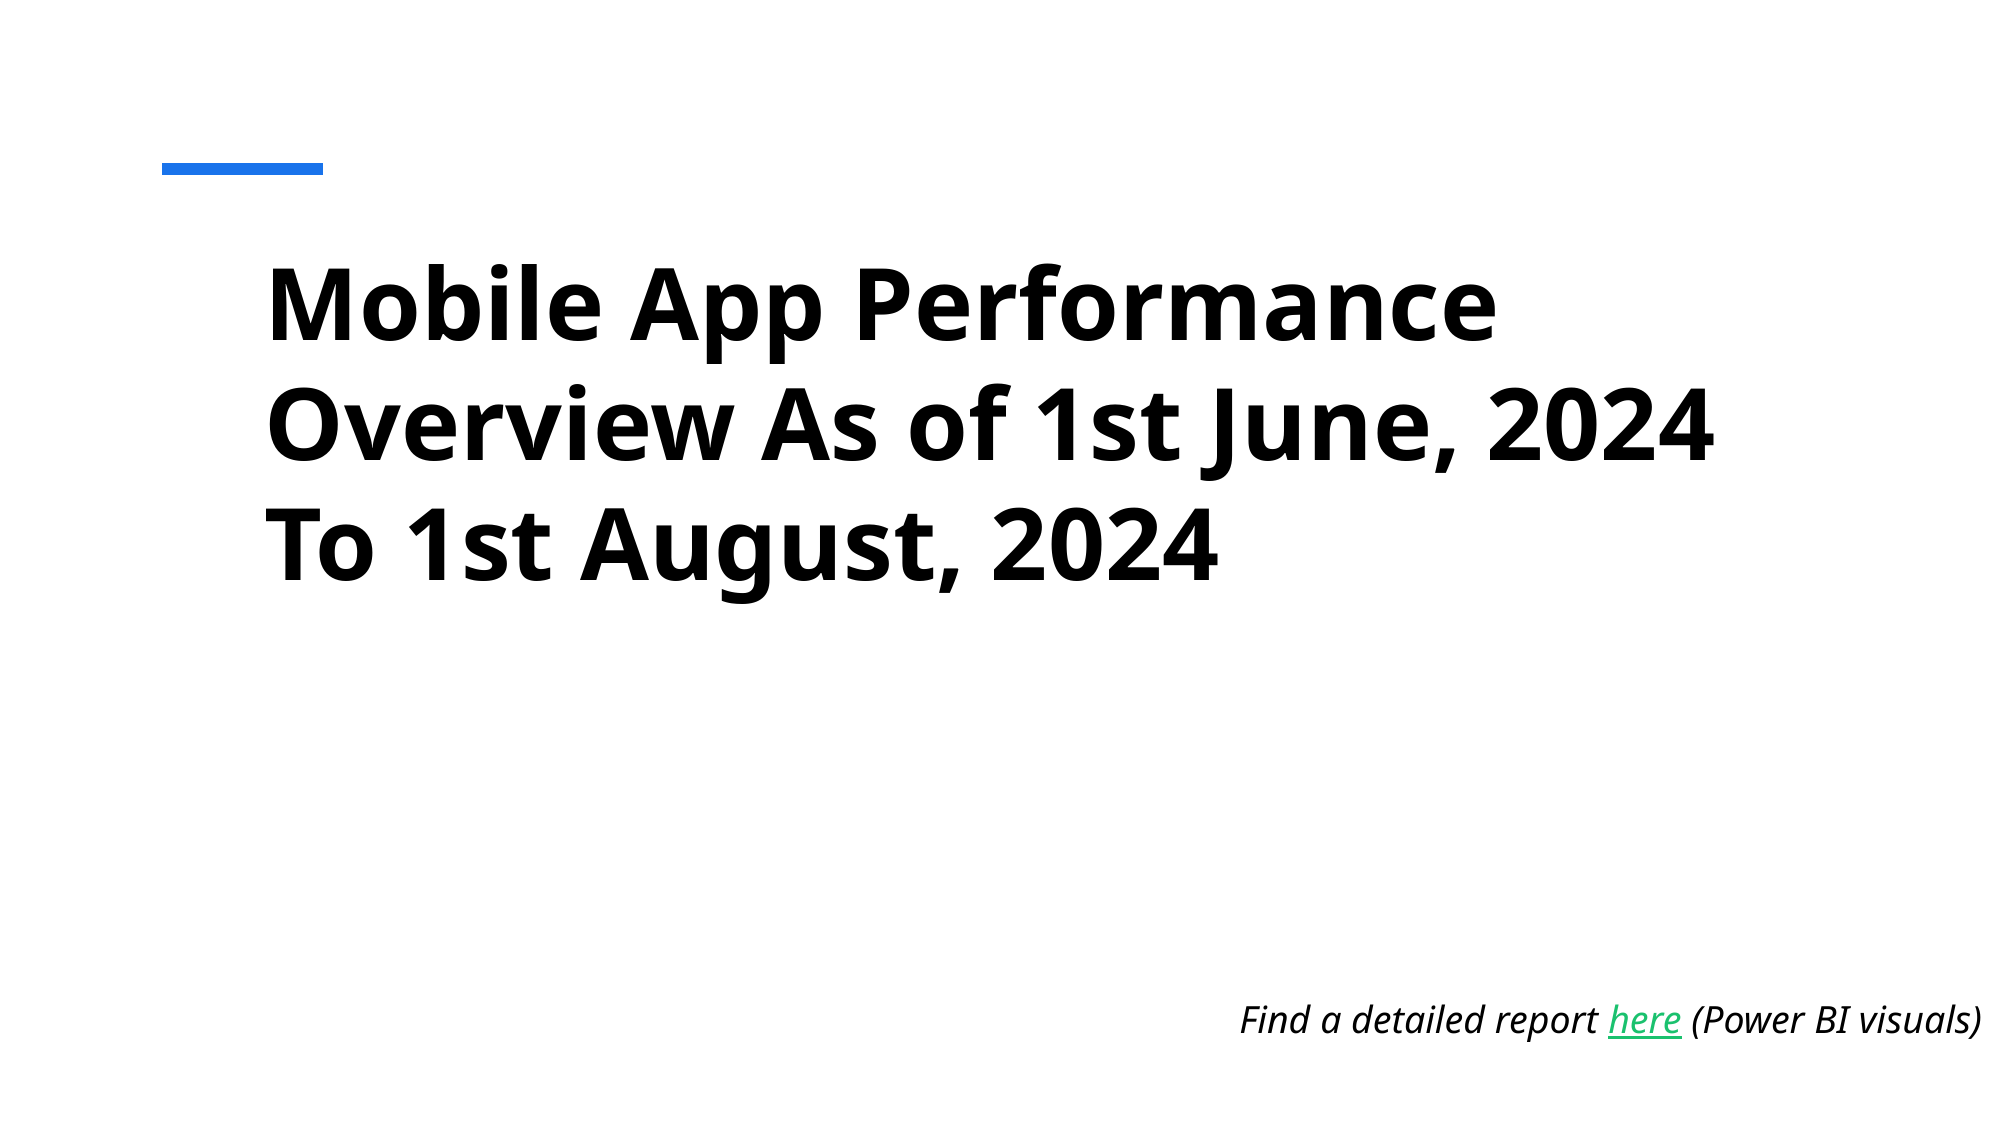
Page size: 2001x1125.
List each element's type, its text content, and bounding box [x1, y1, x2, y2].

title Mobile App Performance Overview As of 1st June, 2024 To 1st August, 2024 [249, 212, 1840, 750]
text_box Find a detailed report here (Power BI visuals) [1224, 988, 2000, 1055]
